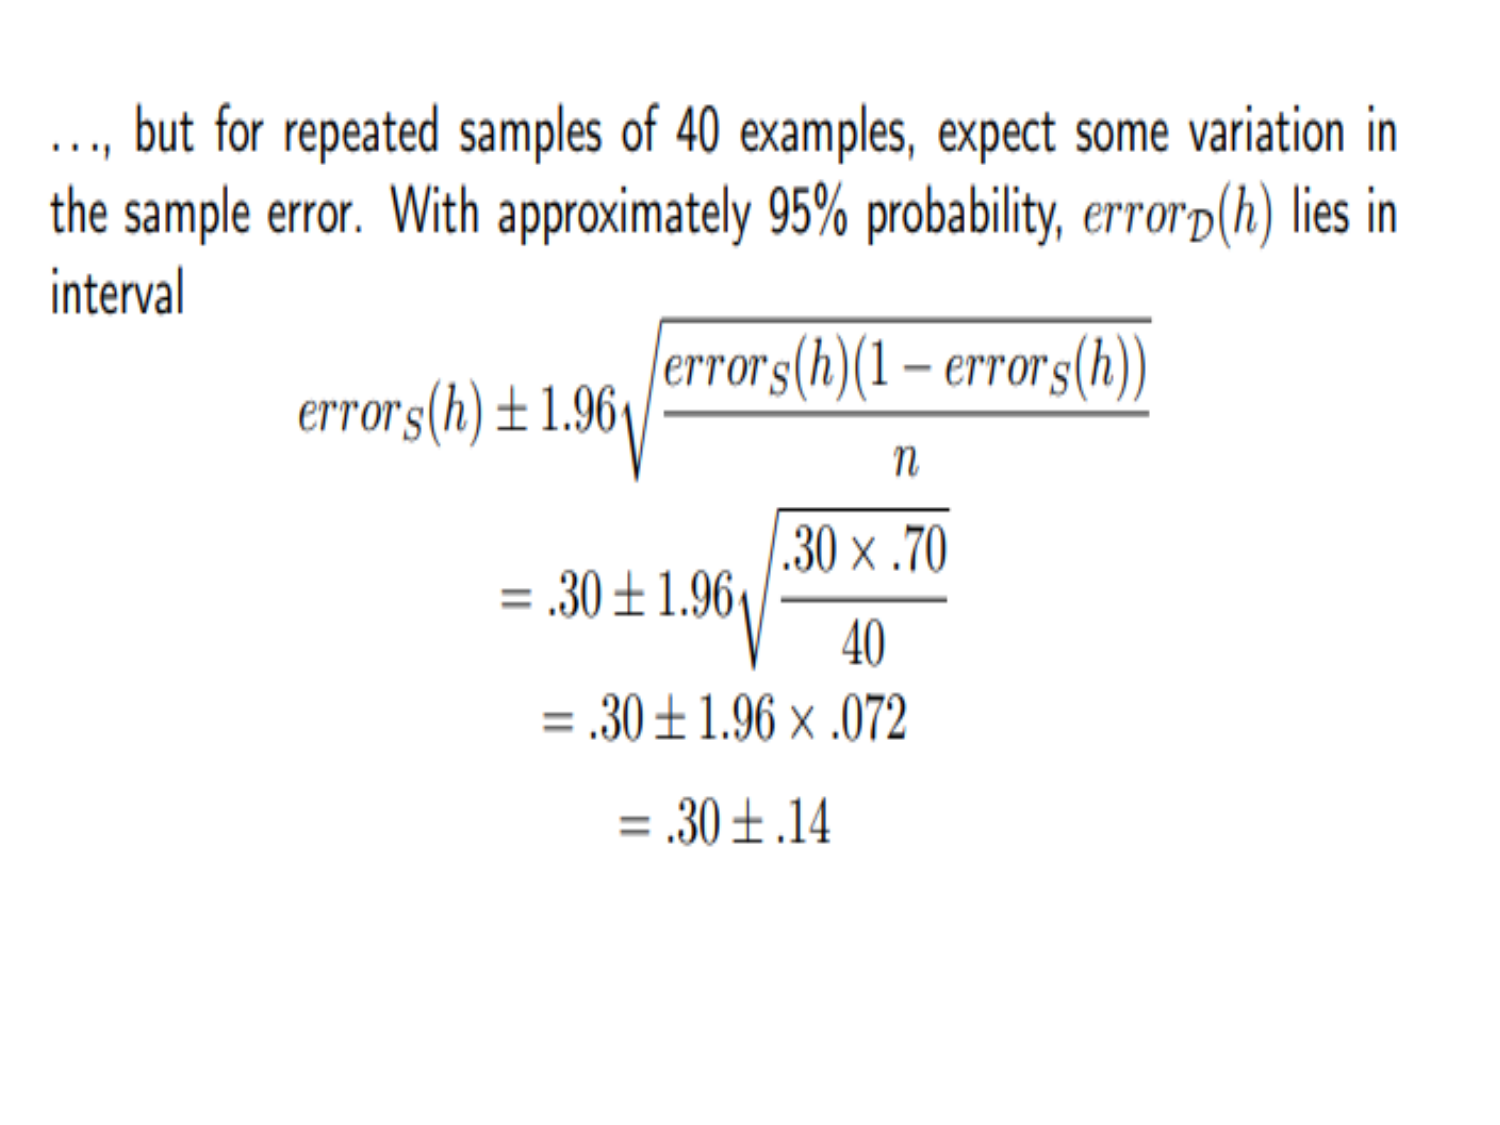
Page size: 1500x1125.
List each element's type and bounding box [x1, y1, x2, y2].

picture [0, 74, 1463, 926]
